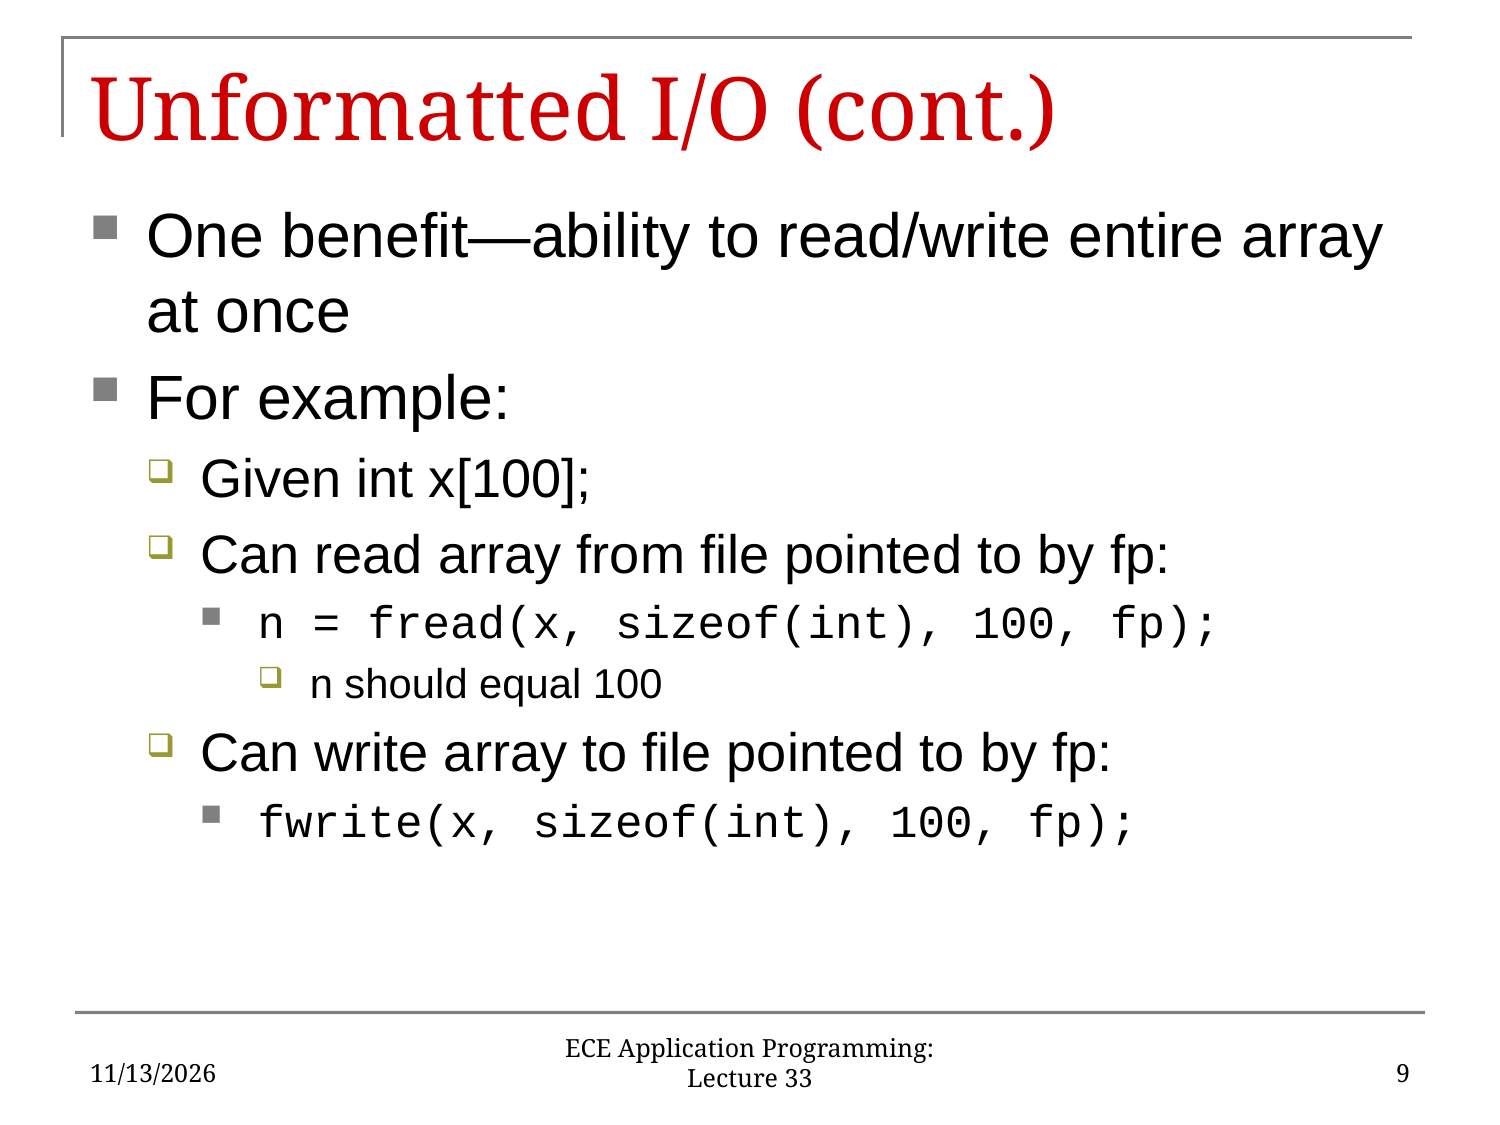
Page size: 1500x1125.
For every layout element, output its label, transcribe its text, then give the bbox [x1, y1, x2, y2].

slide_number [74, 1023, 426, 1100]
list One benefit—ability to read/write entire array at once For example: Given int x[100]; Can read array from file pointed to by fp: n = fread(x, sizeof(int), 100, fp); n should equal 100 Can write array to file pointed to by fp: fwrite(x, sizeof(int), 100, fp); [75, 187, 1425, 1006]
slide_number 9 [1074, 1023, 1426, 1100]
title Unformatted I/O (cont.) [75, 45, 1425, 163]
footer ECE Application Programming: Lecture 33 [512, 1024, 988, 1101]
